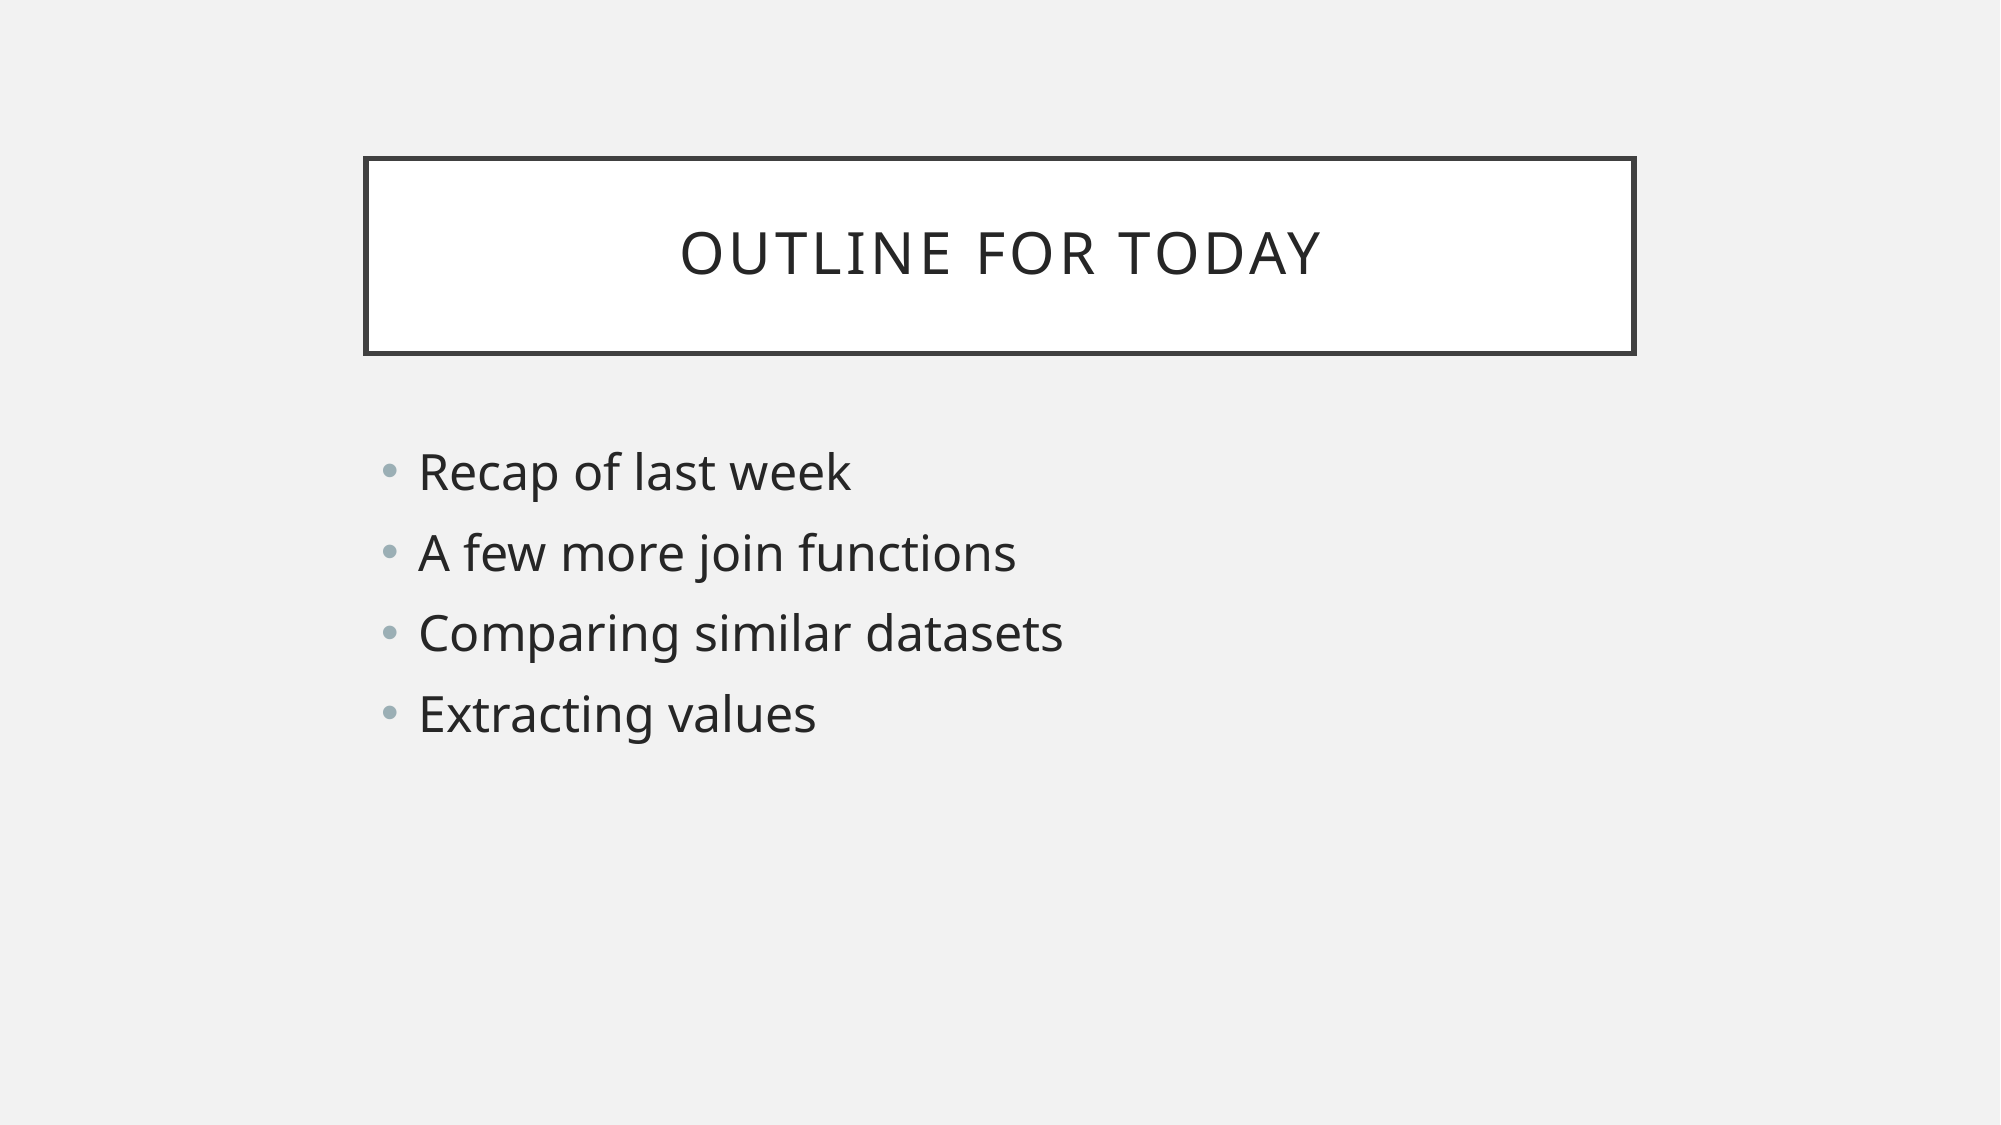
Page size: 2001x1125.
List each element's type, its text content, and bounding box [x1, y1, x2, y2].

list Recap of last week A few more join functions Comparing similar datasets Extracting values [366, 432, 1634, 942]
title Outline for today [363, 156, 1637, 356]
